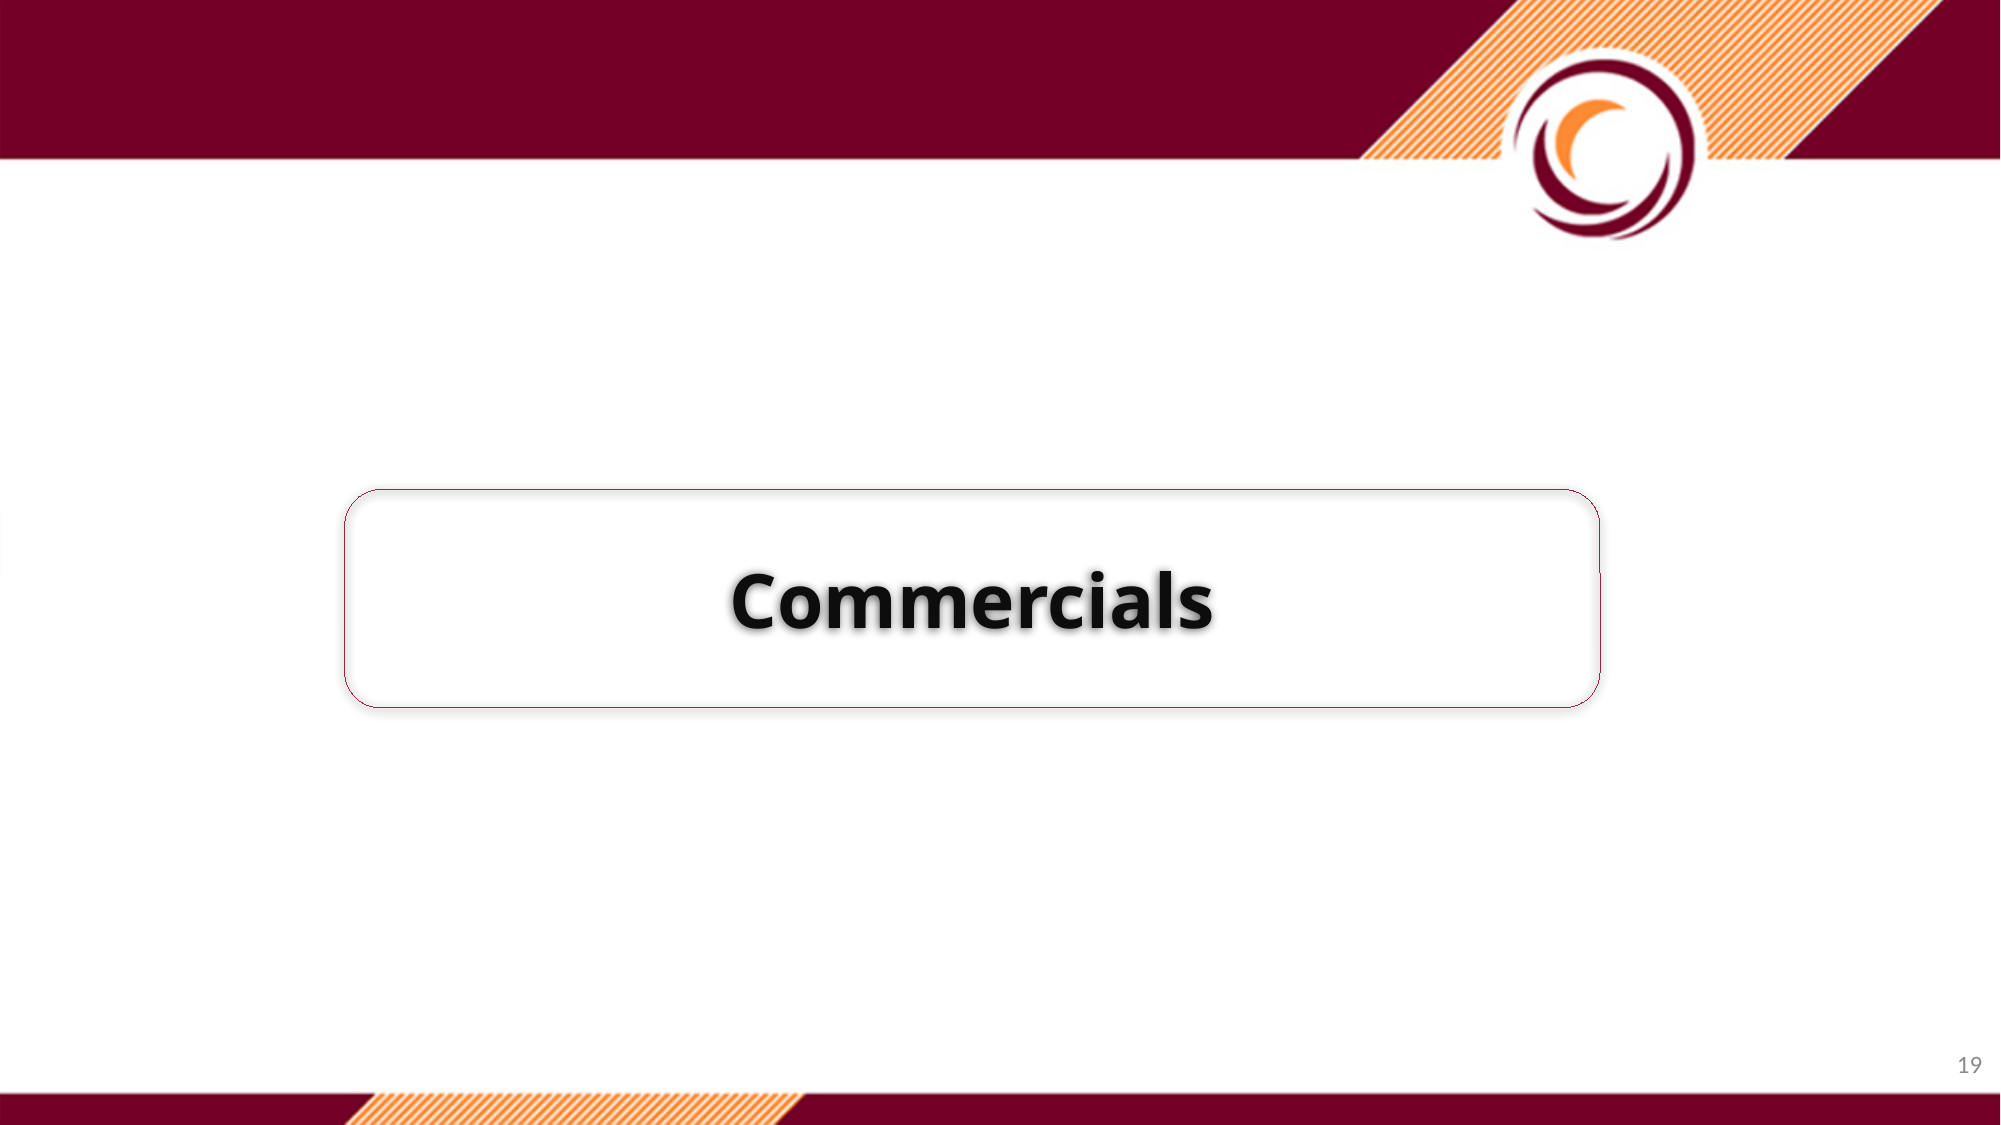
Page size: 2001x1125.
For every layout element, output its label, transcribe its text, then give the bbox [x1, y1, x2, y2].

picture [0, 0, 2001, 1125]
text_box Commercials [344, 489, 1601, 708]
slide_number 19 [1547, 1033, 1998, 1094]
